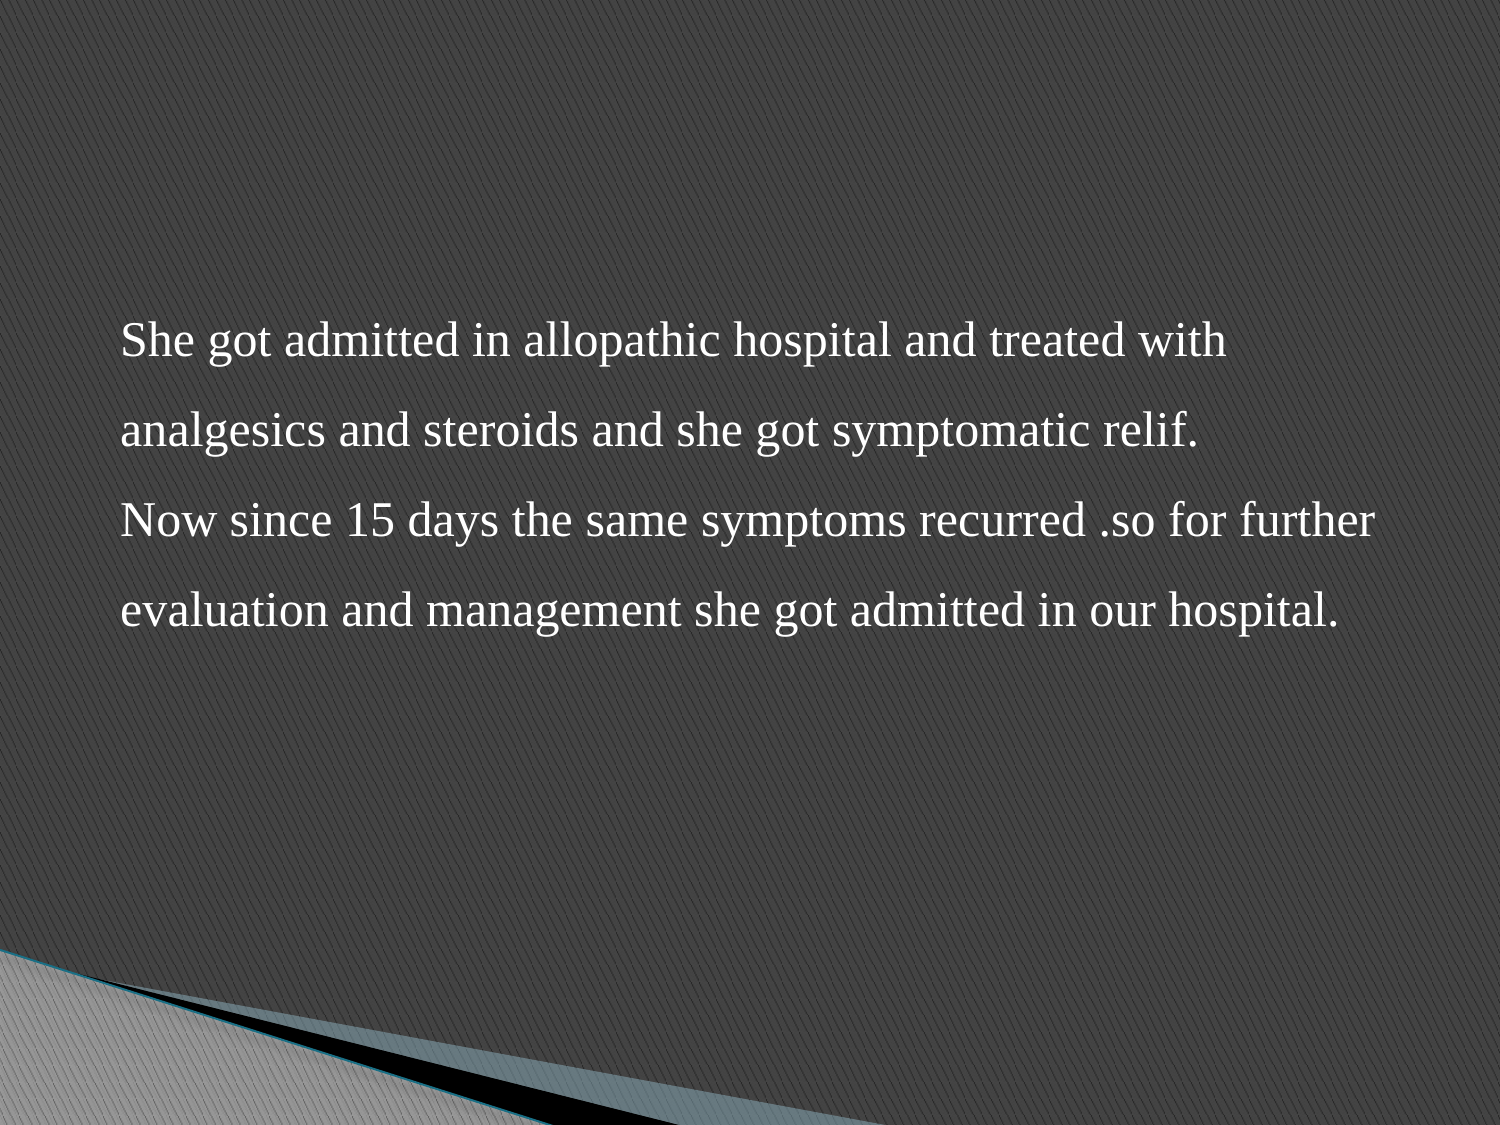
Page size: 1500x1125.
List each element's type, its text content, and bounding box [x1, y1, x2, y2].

text_box She got admitted in allopathic hospital and treated with analgesics and steroids and she got symptomatic relif. Now since 15 days the same symptoms recurred .so for further evaluation and management she got admitted in our hospital. [105, 269, 1418, 645]
